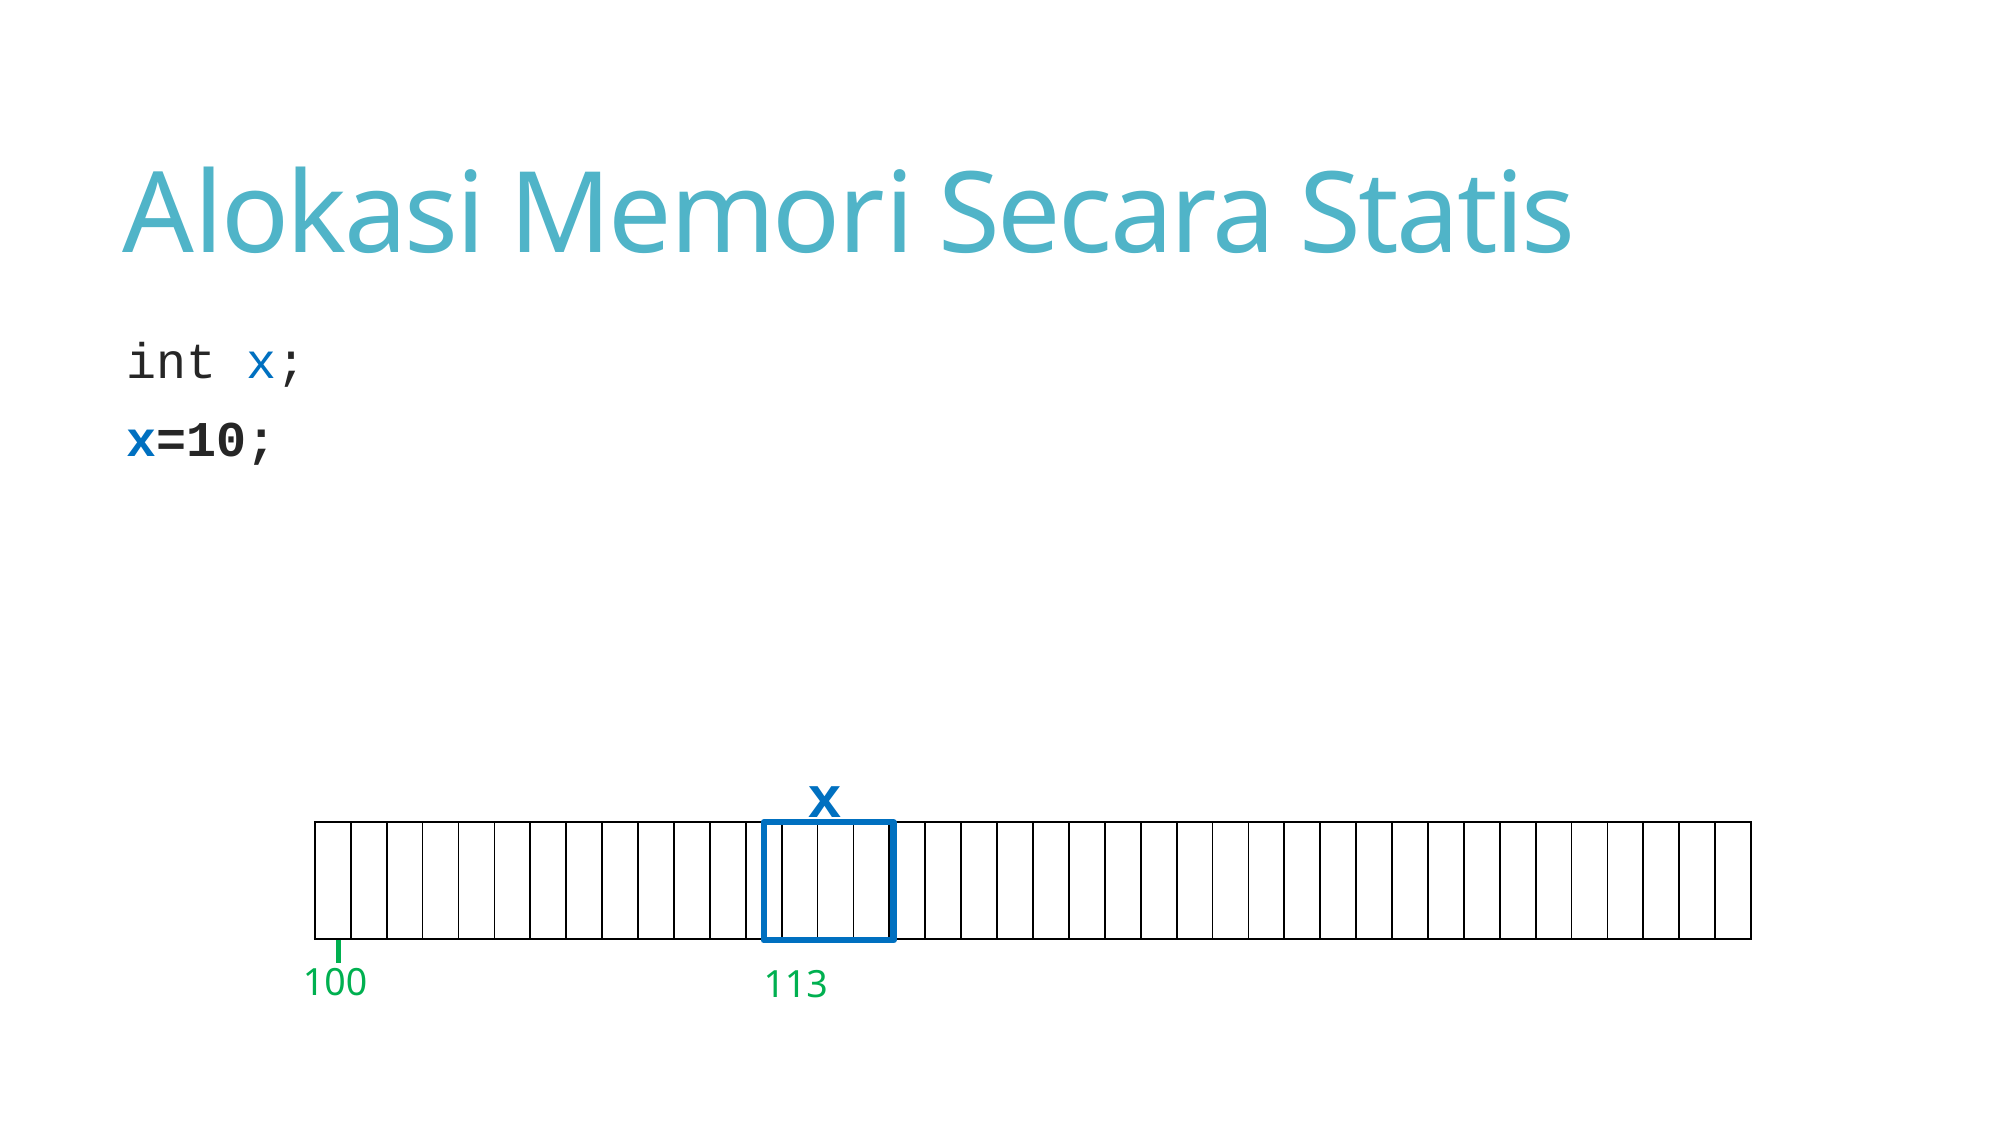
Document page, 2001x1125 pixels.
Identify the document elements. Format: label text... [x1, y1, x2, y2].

table_header [926, 823, 960, 938]
table_header [1070, 823, 1104, 938]
table_header [711, 823, 745, 938]
table_header [1429, 823, 1463, 938]
table_header [459, 823, 494, 938]
table_header [1608, 823, 1642, 938]
table_header [998, 823, 1032, 938]
table_header [1142, 823, 1176, 938]
table_header [567, 823, 601, 938]
table_header [639, 823, 673, 938]
table_header [747, 823, 763, 938]
table_header [1178, 823, 1212, 938]
text_box 113 [748, 952, 843, 1012]
table_header [352, 823, 386, 938]
table_header [423, 823, 458, 938]
table_header [1249, 823, 1283, 938]
table_header [1572, 823, 1607, 938]
table_header [1465, 823, 1499, 938]
table_header [1285, 823, 1319, 938]
table_header [675, 823, 709, 938]
table_header [1537, 823, 1571, 938]
table_header [1321, 823, 1355, 938]
table_header [1106, 823, 1140, 938]
table_header [1501, 823, 1535, 938]
table_header [1644, 823, 1678, 938]
table_header [1393, 823, 1427, 938]
table_header [1213, 823, 1248, 938]
table_header [1357, 823, 1391, 938]
table_header [895, 823, 924, 938]
table_header [1680, 823, 1714, 938]
title Alokasi Memori Secara Statis [107, 81, 1875, 354]
text_box [763, 821, 895, 941]
table_header [495, 823, 529, 938]
list int x; x=10; [111, 329, 1876, 948]
table_header [962, 823, 996, 938]
table_header [316, 823, 350, 938]
text_box x [793, 751, 858, 821]
table_header [1716, 823, 1750, 938]
table_header [531, 823, 565, 938]
table_header [388, 823, 422, 938]
text_box 100 [288, 950, 383, 1011]
table_header [1034, 823, 1068, 938]
table_header [603, 823, 637, 938]
